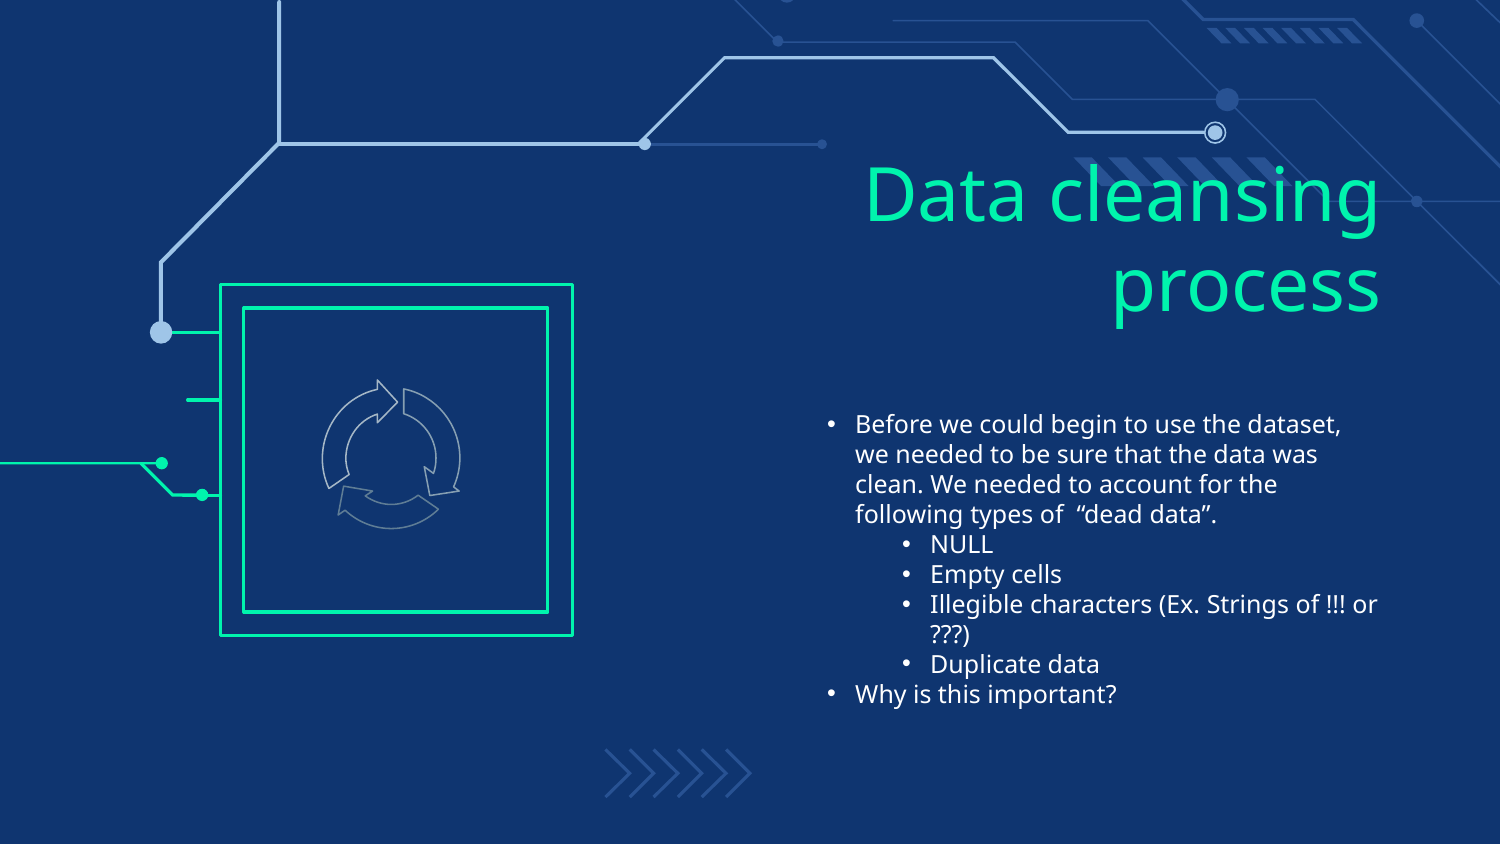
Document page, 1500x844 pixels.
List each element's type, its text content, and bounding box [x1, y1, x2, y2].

subtitle Before we could begin to use the dataset, we needed to be sure that the data was clean. We needed to account for the following types of “dead data”. NULL Empty cells Illegible characters (Ex. Strings of !!! or ???) Duplicate data Why is this important? [806, 436, 1382, 681]
title Data cleansing process [806, 188, 1382, 285]
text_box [309, 379, 461, 529]
